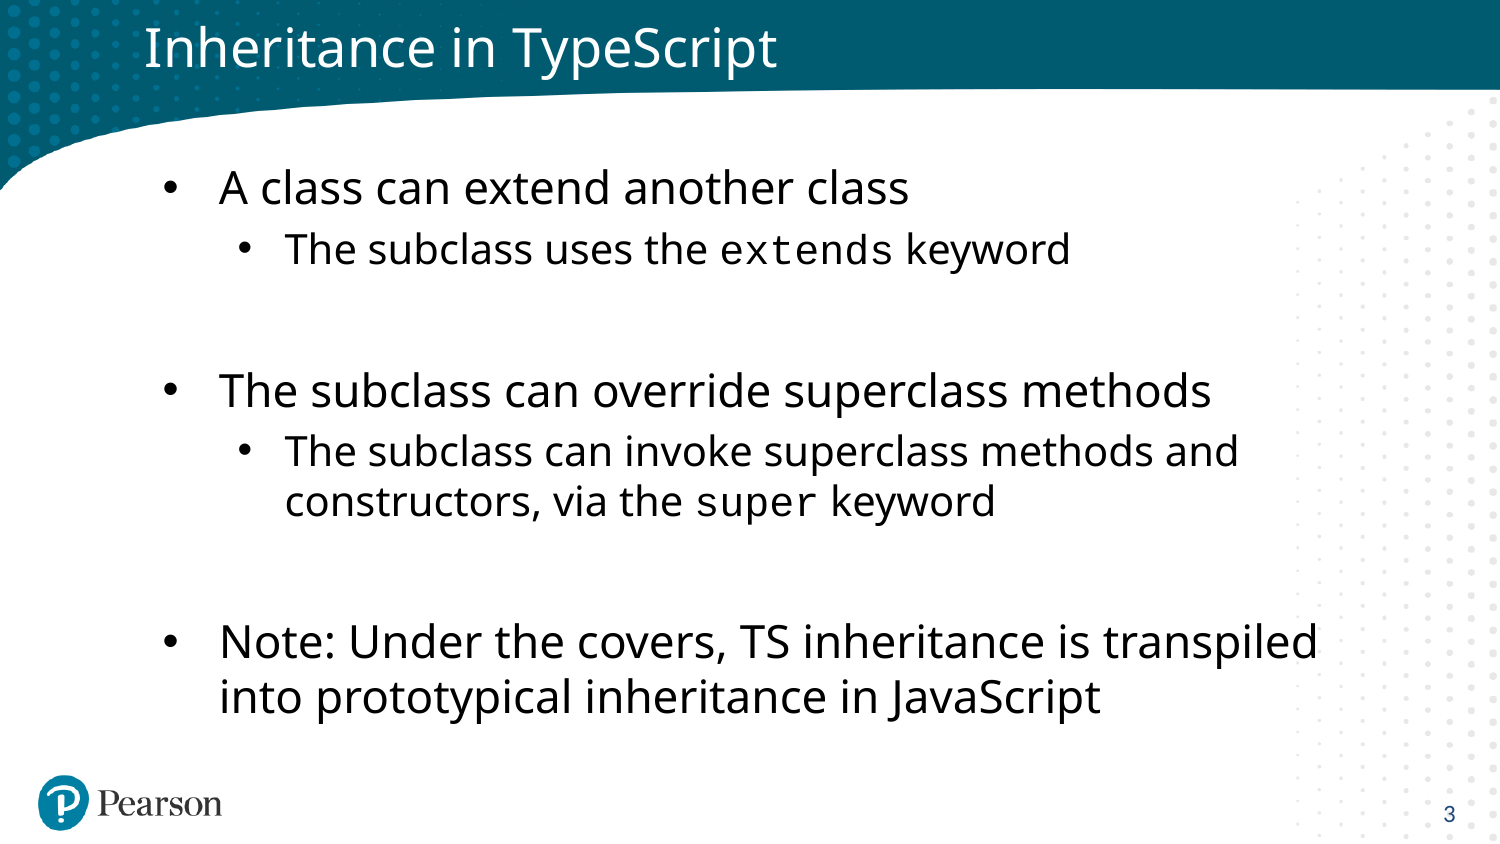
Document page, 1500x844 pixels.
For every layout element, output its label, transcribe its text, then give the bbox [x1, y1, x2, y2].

list A class can extend another class The subclass uses the extends keyword The subclass can override superclass methods The subclass can invoke superclass methods and constructors, via the super keyword Note: Under the covers, TS inheritance is transpiled into prototypical inheritance in JavaScript [147, 151, 1431, 766]
title Inheritance in TypeScript [130, 6, 1431, 98]
picture [0, 90, 1500, 844]
text_box 3 [1406, 759, 1493, 835]
